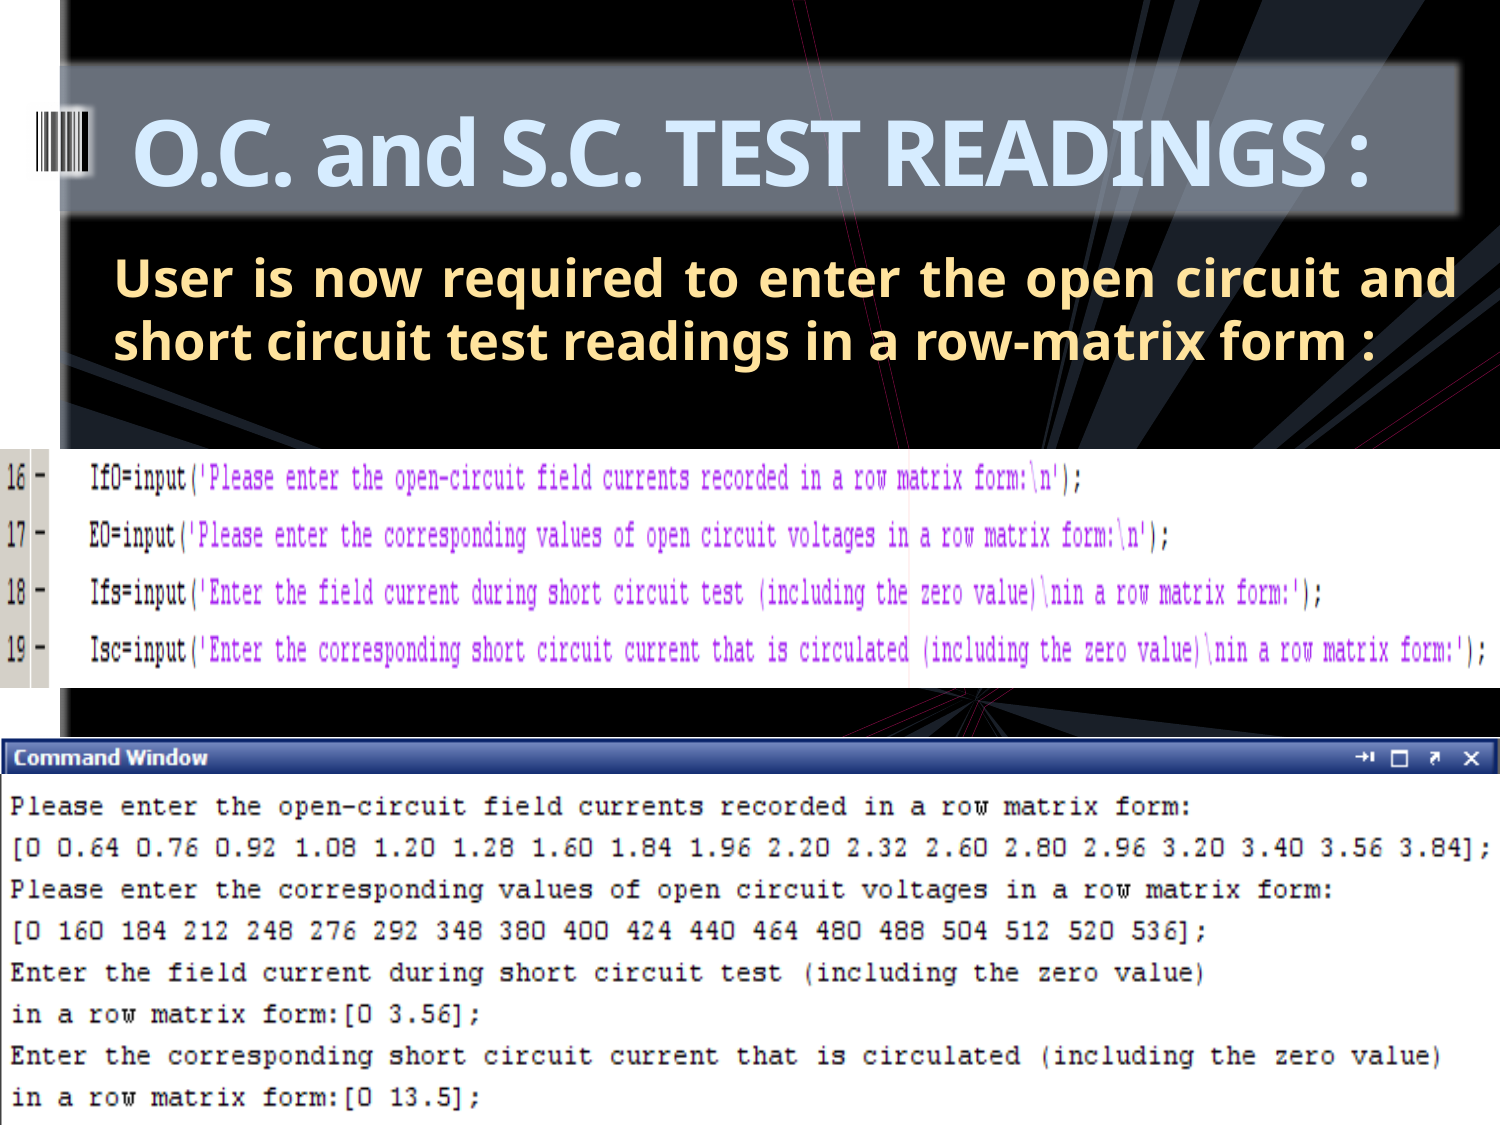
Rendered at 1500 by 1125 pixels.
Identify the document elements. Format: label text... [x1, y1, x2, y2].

list User is now required to enter the open circuit and short circuit test readings in a row-matrix form : [99, 237, 1475, 425]
picture [0, 774, 1500, 1125]
picture [0, 737, 1500, 769]
picture [0, 449, 1500, 688]
title O.C. and S.C. TEST READINGS : [115, 83, 1454, 212]
